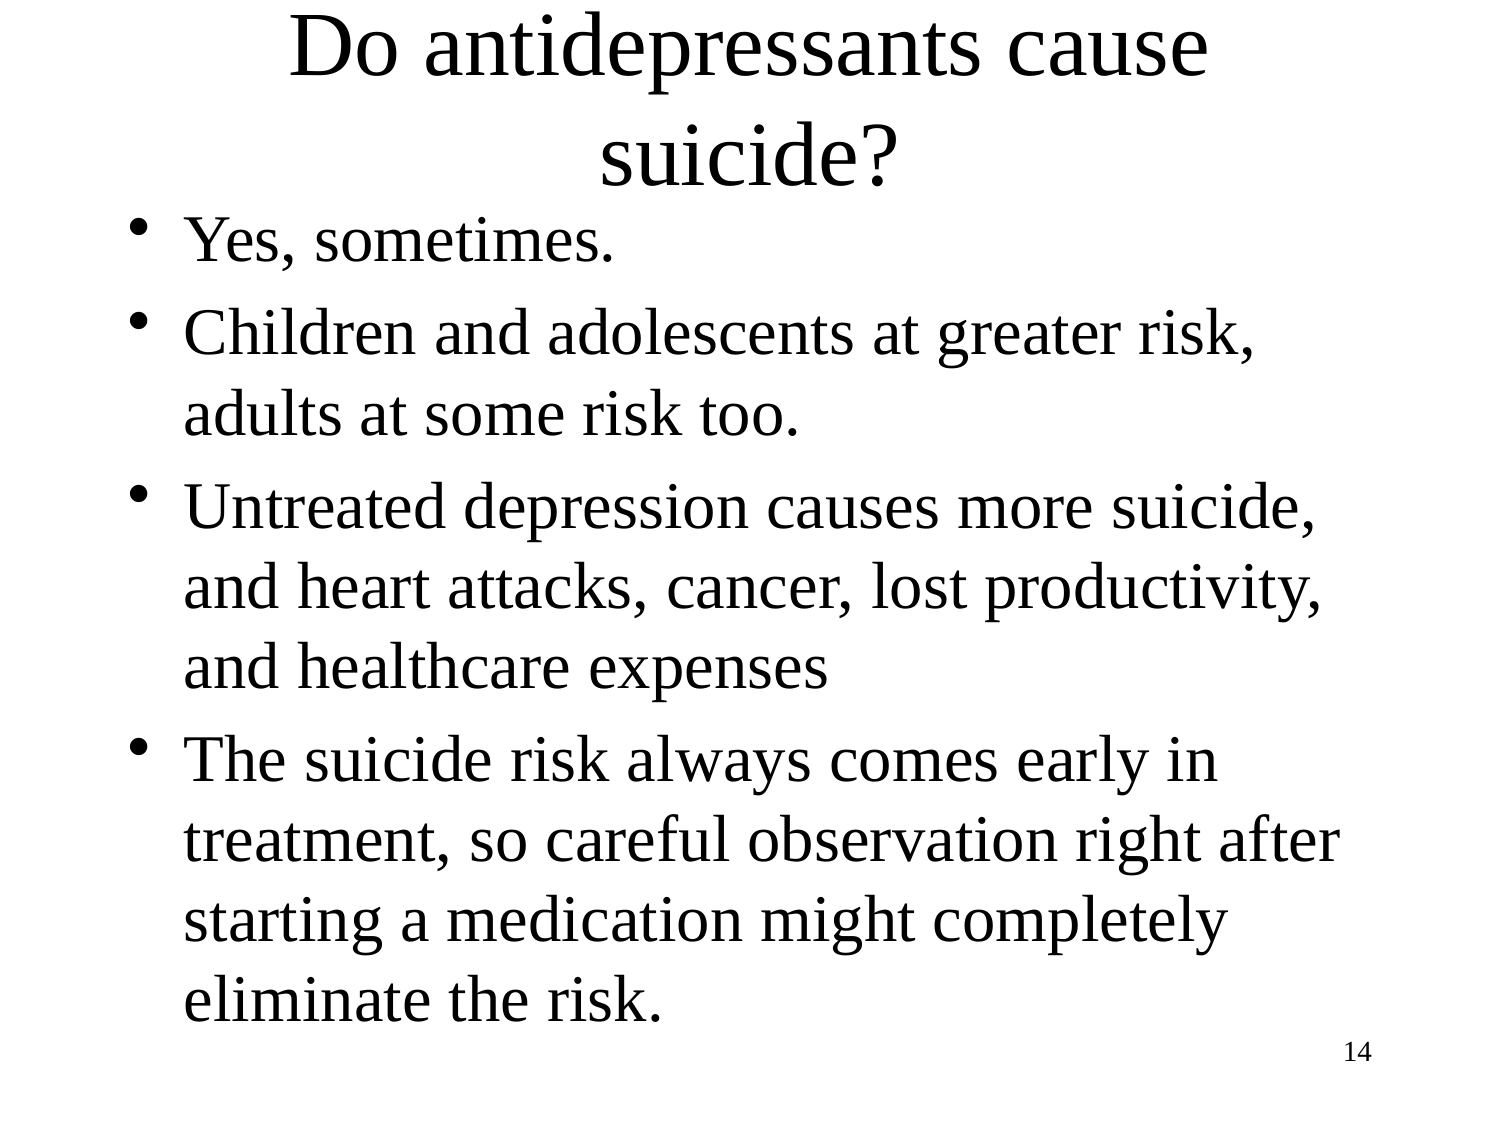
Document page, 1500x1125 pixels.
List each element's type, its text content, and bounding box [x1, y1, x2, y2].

slide_number 14 [1074, 1024, 1388, 1101]
list Yes, sometimes. Children and adolescents at greater risk, adults at some risk too. Untreated depression causes more suicide, and heart attacks, cancer, lost productivity, and healthcare expenses The suicide risk always comes early in treatment, so careful observation right after starting a medication might completely eliminate the risk. [112, 187, 1388, 1125]
title Do antidepressants cause suicide? [112, 0, 1388, 187]
